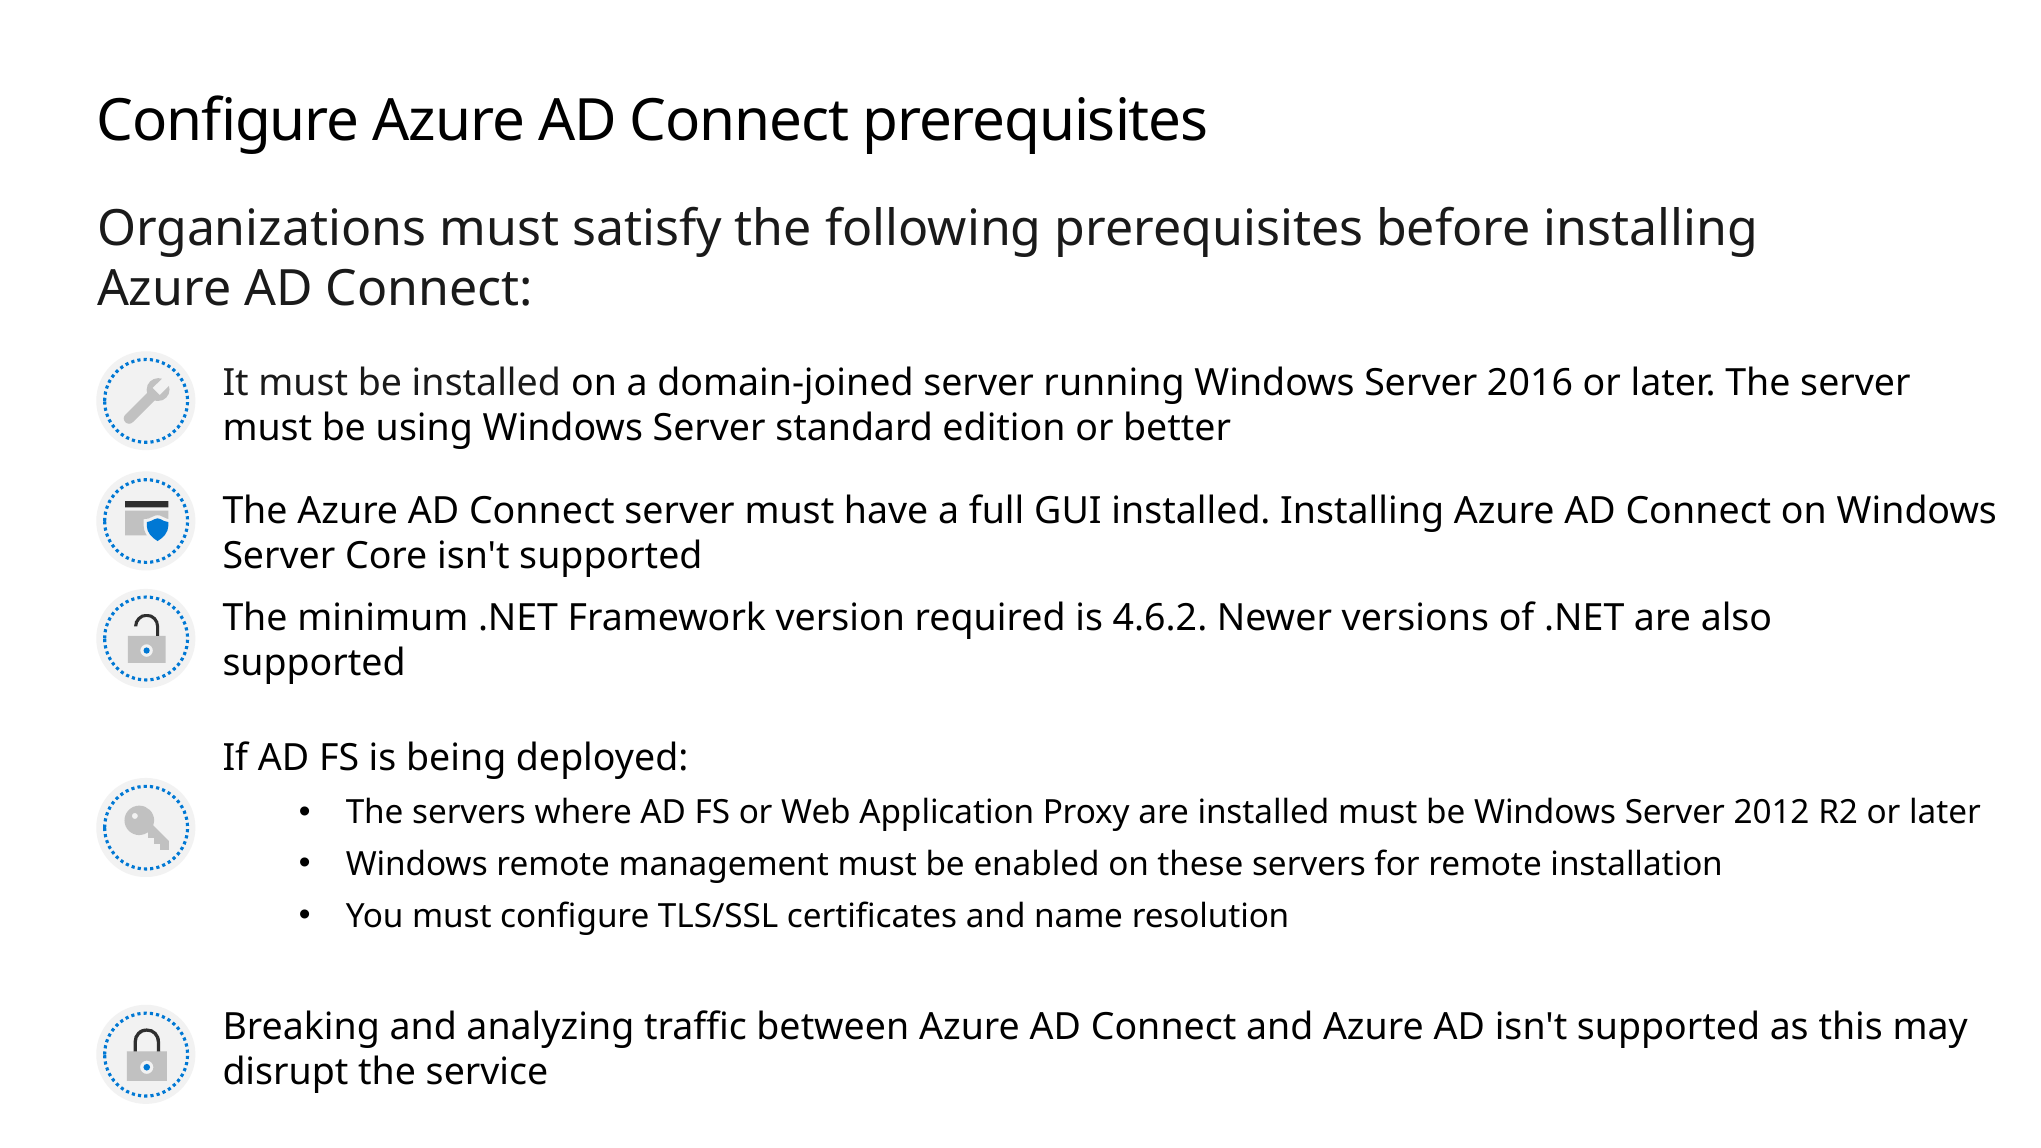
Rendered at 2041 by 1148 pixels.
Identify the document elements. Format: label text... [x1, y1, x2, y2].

title Configure Azure AD Connect prerequisites [96, 81, 1904, 153]
text_box The minimum .NET Framework version required is 4.6.2. Newer versions of .NET are also supported [222, 592, 1945, 684]
text_box It must be installed on a domain-joined server running Windows Server 2016 or later. The server must be using Windows Server standard edition or better [222, 357, 2004, 449]
picture [95, 470, 196, 571]
picture [95, 777, 196, 878]
text_box The Azure AD Connect server must have a full GUI installed. Installing Azure AD Connect on Windows Server Core isn't supported [222, 485, 2004, 577]
picture [95, 350, 196, 451]
text_box Organizations must satisfy the following prerequisites before installing Azure AD Connect: [75, 201, 1886, 310]
text_box If AD FS is being deployed: The servers where AD FS or Web Application Proxy are installed must be Windows Server 2012 R2 or later Windows remote management must be enabled on these servers for remote installation You must configure TLS/SSL certificates and name resolution [222, 732, 1992, 935]
picture [95, 588, 196, 689]
picture [95, 1004, 196, 1105]
text_box Breaking and analyzing traffic between Azure AD Connect and Azure AD isn't supported as this may disrupt the service [222, 1001, 2004, 1093]
